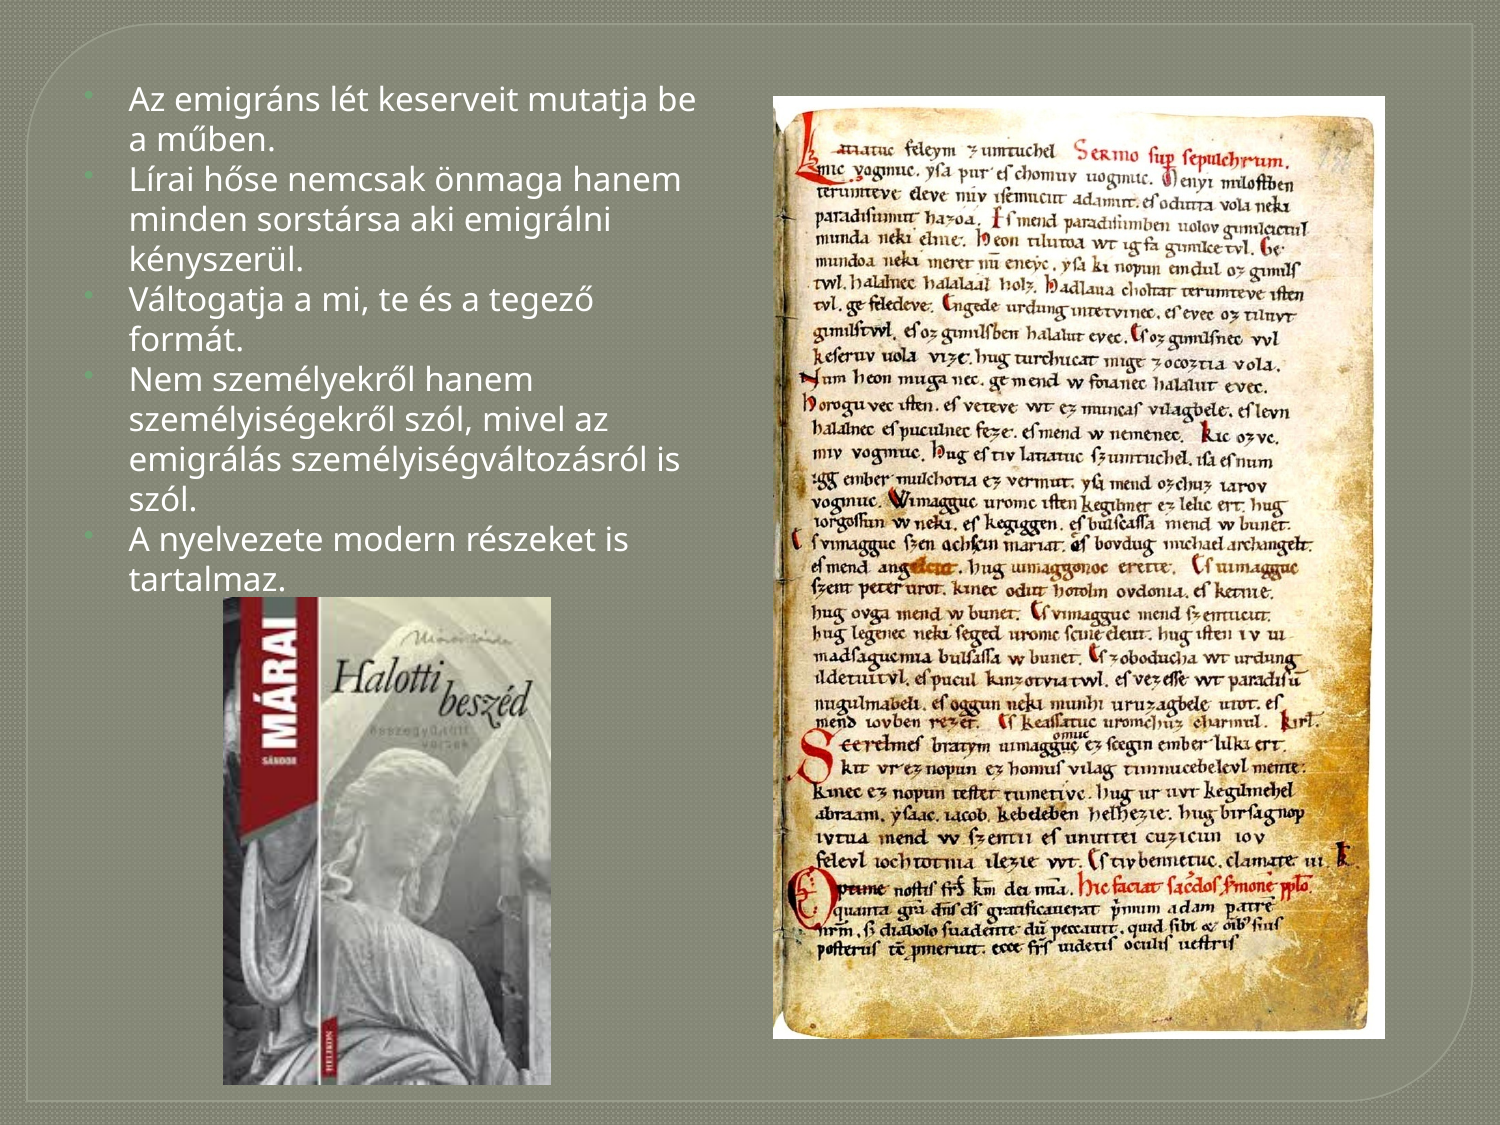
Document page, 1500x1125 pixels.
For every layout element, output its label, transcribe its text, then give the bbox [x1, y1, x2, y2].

list Az emigráns lét keserveit mutatja be a műben. Lírai hőse nemcsak önmaga hanem minden sorstársa aki emigrálni kényszerül. Váltogatja a mi, te és a tegező formát. Nem személyekről hanem személyiségekről szól, mivel az emigrálás személyiségváltozásról is szól. A nyelvezete modern részeket is tartalmaz. [70, 70, 715, 622]
picture [223, 597, 551, 1085]
picture [773, 95, 1385, 1039]
